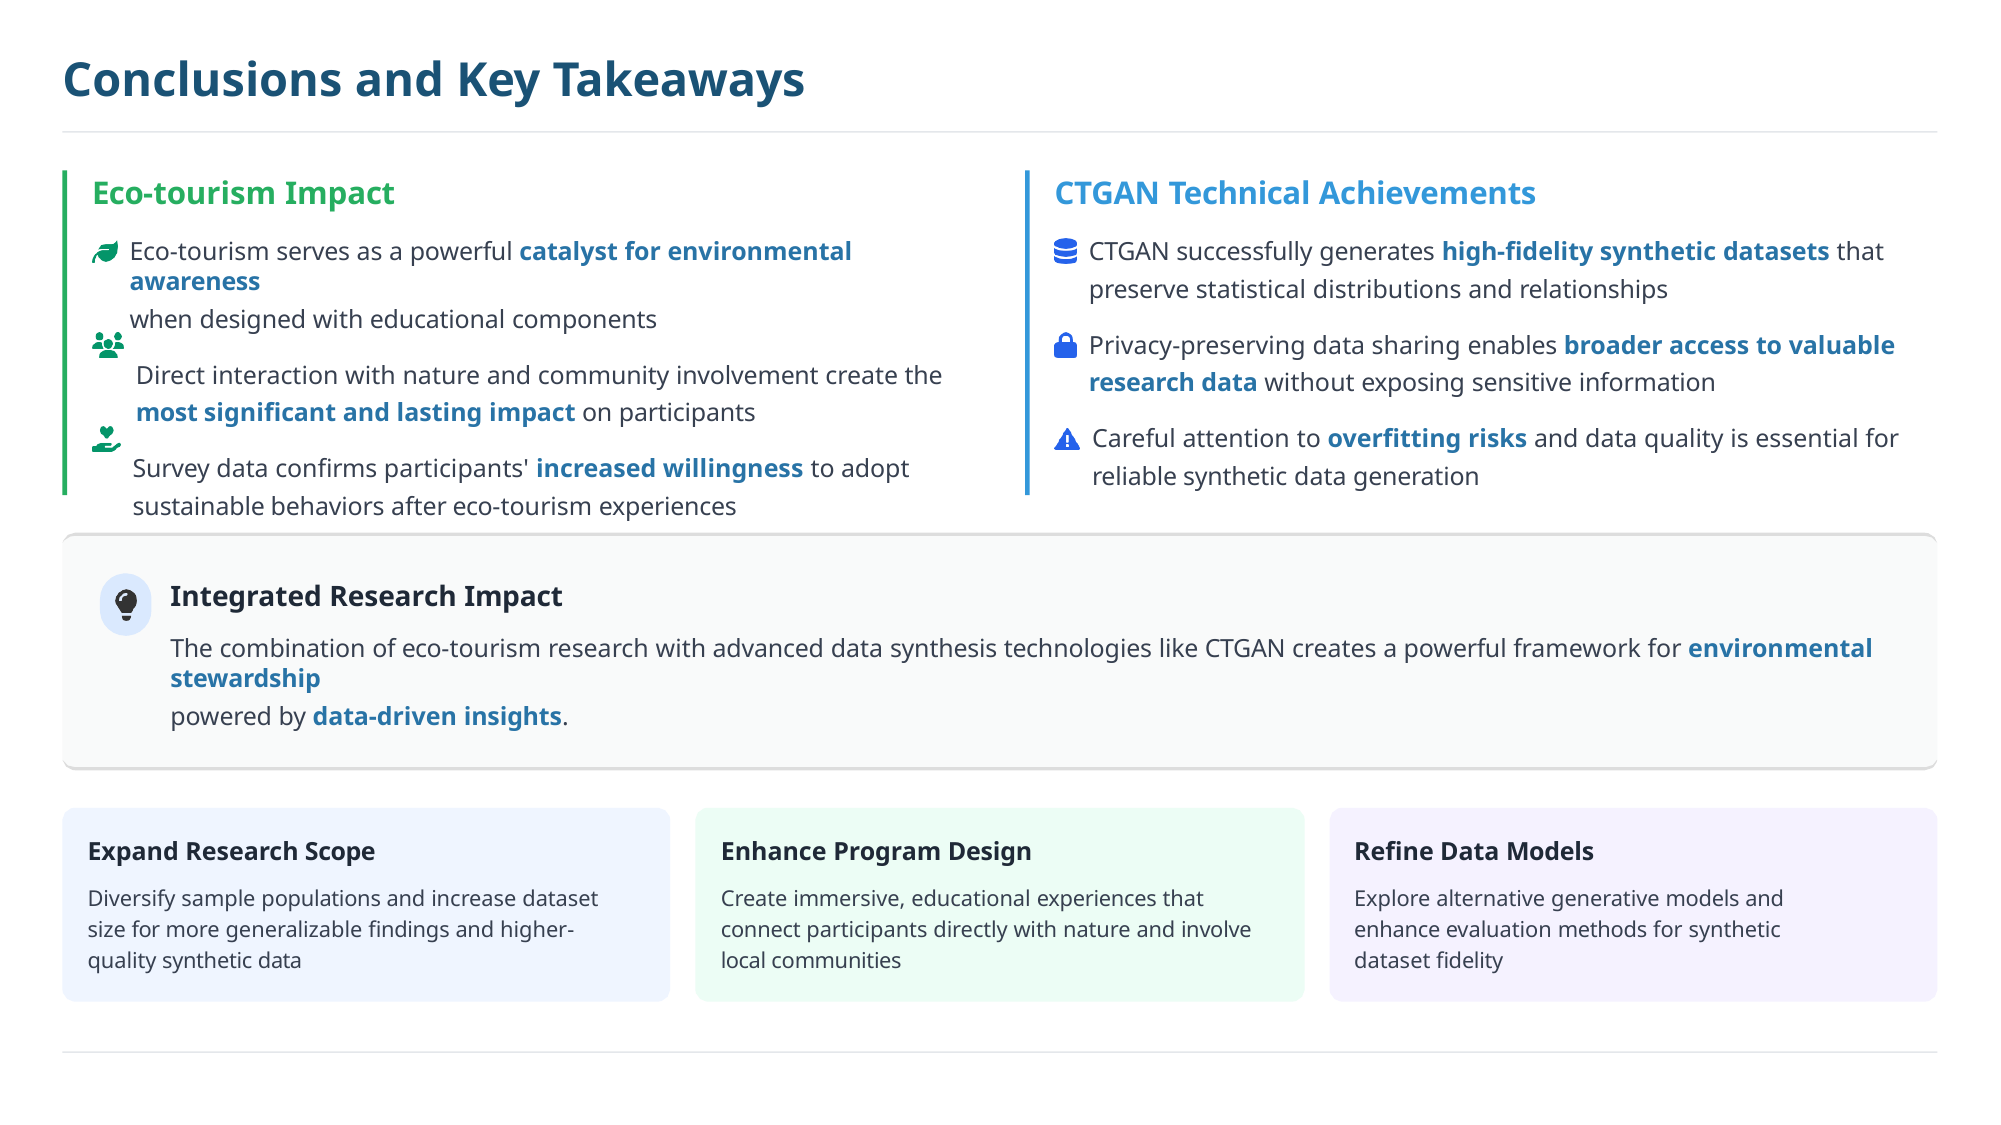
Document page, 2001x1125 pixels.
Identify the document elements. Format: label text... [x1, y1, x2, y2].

picture [1054, 427, 1080, 451]
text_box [62, 532, 1938, 771]
text_box Expand Research Scope Diversify sample populations and increase dataset size for more generalizable findings and higher-quality synthetic data [85, 833, 639, 973]
text_box Enhance Program Design Create immersive, educational experiences that connect participants directly with nature and involve local communities [718, 833, 1257, 973]
text_box [1329, 807, 1938, 1002]
picture [91, 426, 121, 452]
text_box [62, 807, 671, 1002]
text_box [1025, 170, 1030, 496]
picture [1054, 238, 1077, 265]
text_box Refine Data Models Explore alternative generative models and enhance evaluation methods for synthetic dataset fidelity [1352, 833, 1843, 973]
text_box [695, 807, 1305, 1002]
text_box [62, 170, 68, 496]
title Conclusions and Key Takeaways [60, 30, 1186, 238]
text_box CTGAN Technical Achievements CTGAN successfully generates high-fidelity synthetic datasets that preserve statistical distributions and relationships Privacy-preserving data sharing enables broader access to valuable research data without exposing sensitive information Careful attention to overfitting risks and data quality is essential for reliable synthetic data generation [1052, 171, 1929, 491]
picture [91, 240, 118, 263]
picture [91, 332, 124, 359]
text_box Eco-tourism Impact Eco-tourism serves as a powerful catalyst for environmental awareness when designed with educational components Direct interaction with nature and community involvement create the most significant and lasting impact on participants Survey data confirms participants' increased willingness to adopt sustainable behaviors after eco-tourism experiences [90, 171, 972, 521]
picture [1054, 332, 1077, 359]
